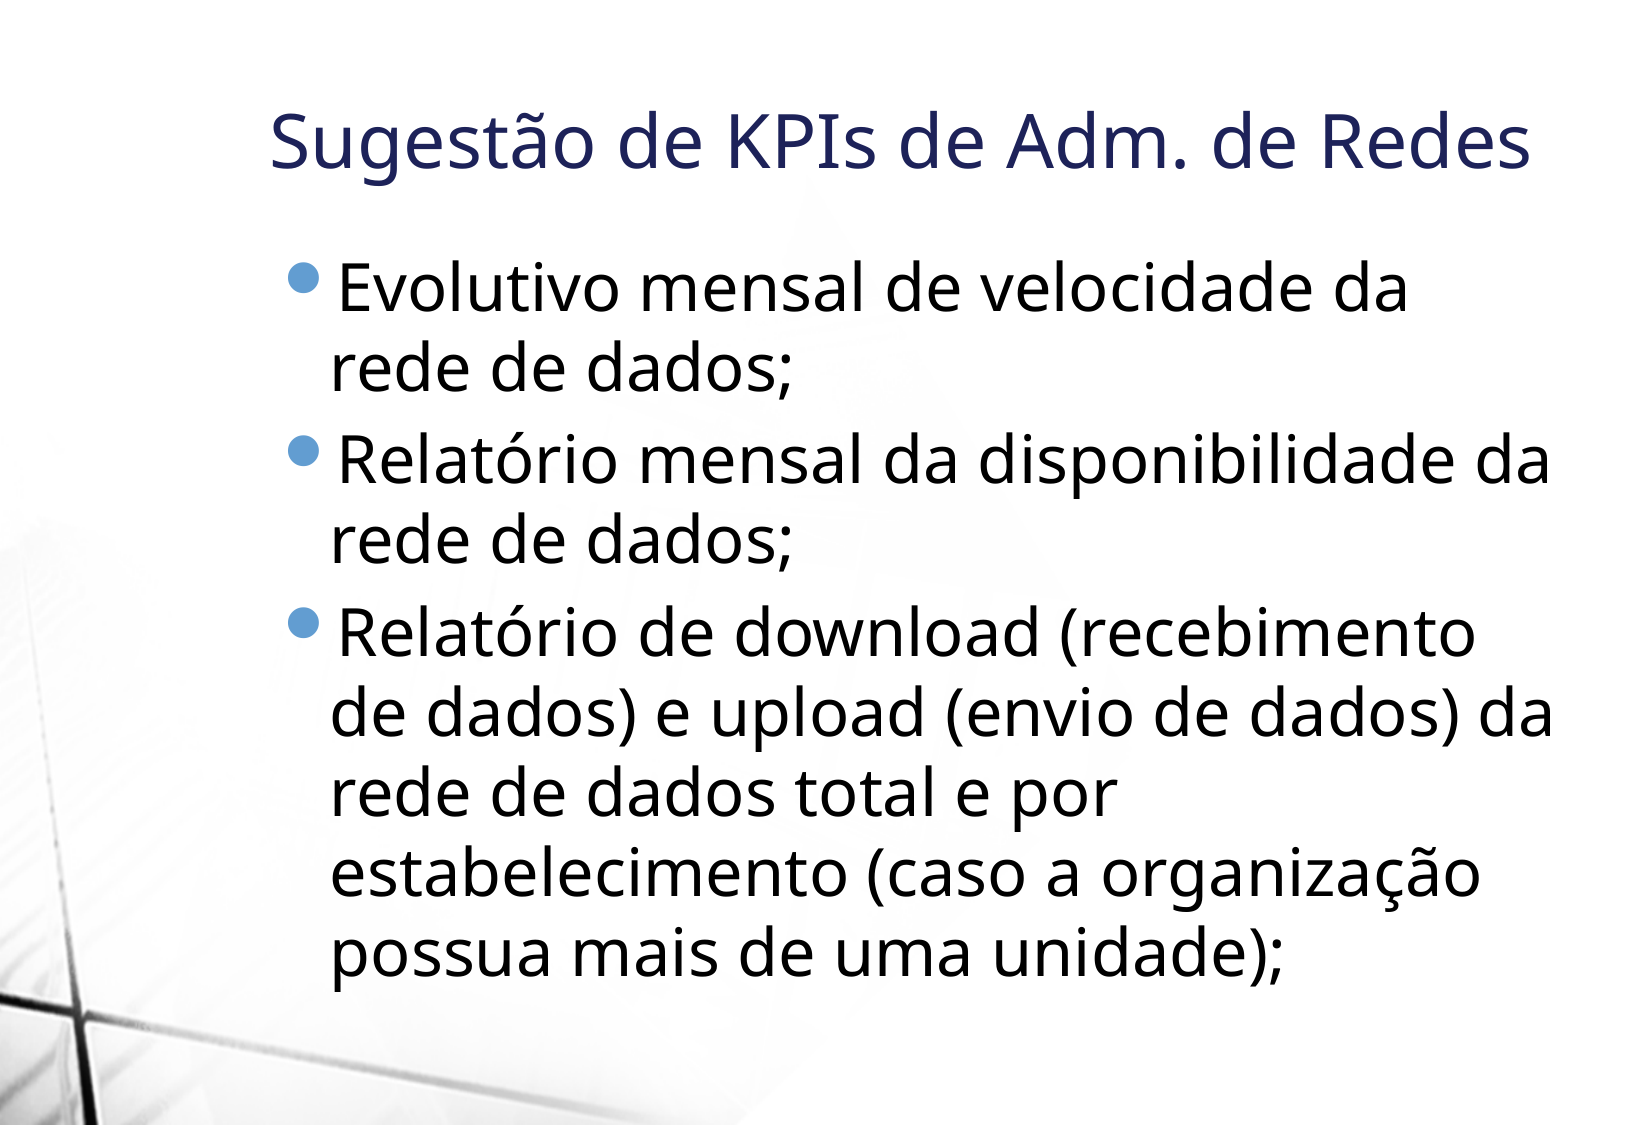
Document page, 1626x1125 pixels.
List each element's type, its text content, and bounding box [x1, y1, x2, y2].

text_box Evolutivo mensal de velocidade da rede de dados; Relatório mensal da disponibilidade da rede de dados; Relatório de download (recebimento de dados) e upload (envio de dados) da rede de dados total e por estabelecimento (caso a organização possua mais de uma unidade); [255, 237, 1588, 1025]
text_box Sugestão de KPIs de Adm. de Redes [255, 45, 1588, 233]
picture [0, 0, 1626, 1125]
